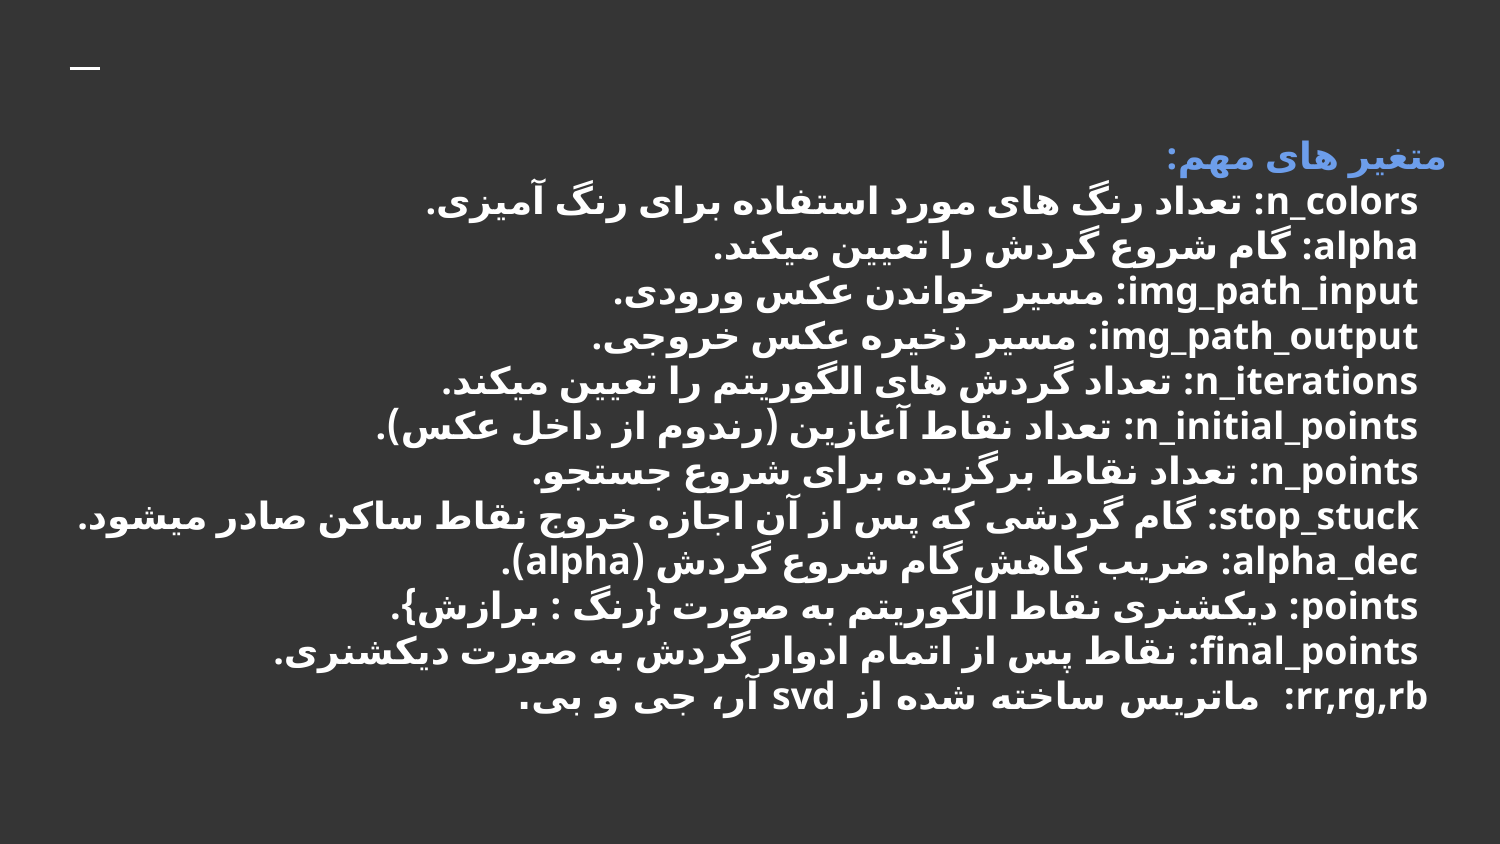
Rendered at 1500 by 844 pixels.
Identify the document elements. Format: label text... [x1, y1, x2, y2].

title متغیر های مهم: n_colors: تعداد رنگ های مورد استفاده برای رنگ آمیزی. alpha: گام شروع گردش را تعیین میکند. img_path_input: مسیر خواندن عکس ورودی. img_path_output: مسیر ذخیره عکس خروجی. n_iterations: تعداد گردش های الگوریتم را تعیین میکند. n_initial_points: تعداد نقاط آغازین (رندوم از داخل عکس). n_points: تعداد نقاط برگزیده برای شروع جستجو. stop_stuck: گام گردشی که پس از آن اجازه خروج نقاط ساکن صادر میشود. alpha_dec: ضریب کاهش گام شروع گردش (alpha). points: دیکشنری نقاط الگوریتم به صورت {رنگ : برازش}. final_points: نقاط پس از اتمام ادوار گردش به صورت دیکشنری. rr,rg,rb: ماتریس ساخته شده از svd آر، جی و بی. [46, 116, 1463, 746]
